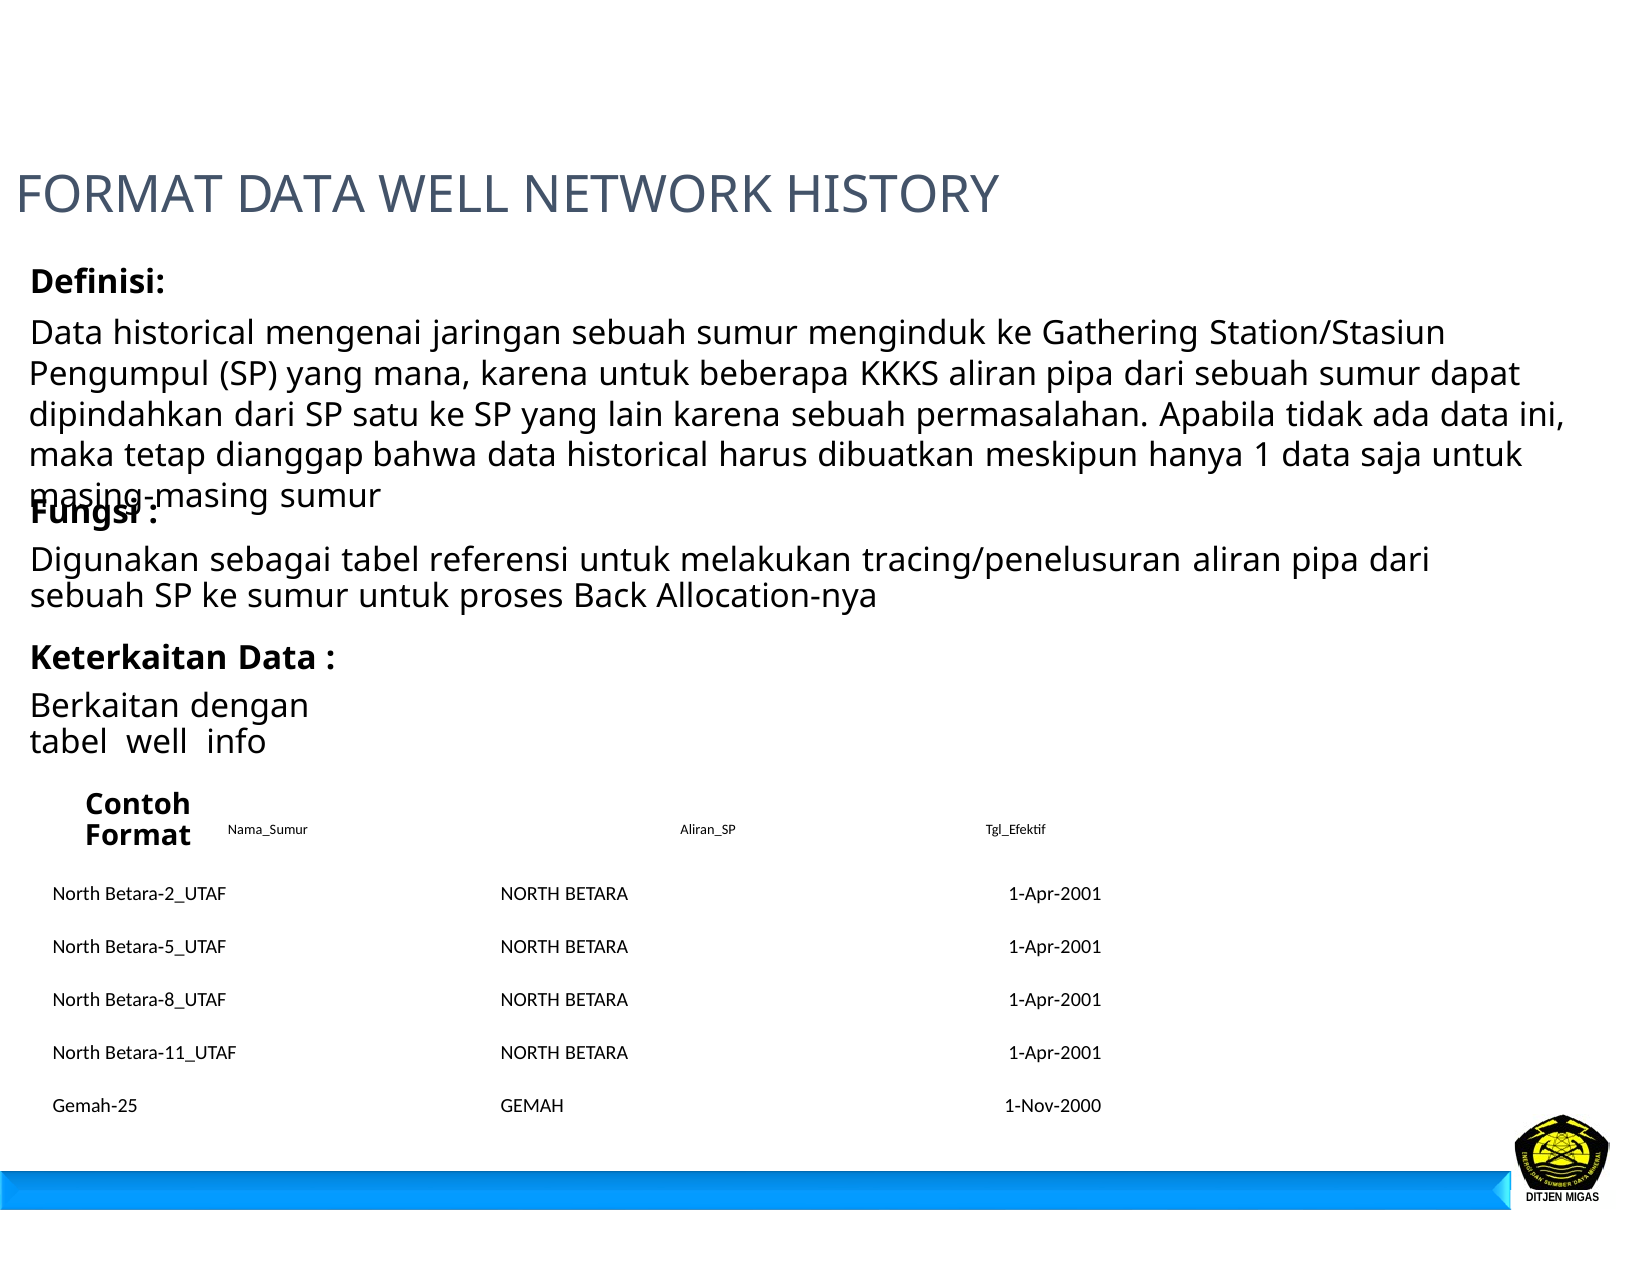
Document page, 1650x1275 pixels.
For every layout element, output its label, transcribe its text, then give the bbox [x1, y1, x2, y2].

text_box Nama_Sumur [225, 820, 327, 842]
text_box Keterkaitan Data : Berkaitan dengan tabel well info Contoh Format [27, 640, 376, 788]
text_box 1‐Nov‐2000 [1002, 1094, 1121, 1122]
text_box 1‐Apr‐2001 [1006, 1041, 1121, 1069]
text_box [0, 1169, 1512, 1210]
text_box 1‐Apr‐2001 [1006, 935, 1121, 963]
text_box NORTH BETARA [498, 988, 656, 1016]
text_box NORTH BETARA [498, 882, 656, 910]
text_box FORMAT DATA WELL NETWORK HISTORY Definisi: Data historical mengenai jaringan sebuah sumur menginduk ke Gathering Station/Stasiun Pengumpul (SP) yang mana, karena untuk beberapa KKKS aliran pipa dari sebuah sumur dapat dipindahkan dari SP satu ke SP yang lain karena sebuah permasalahan. Apabila tidak ada data ini, maka tetap dianggap bahwa data historical harus dibuatkan meskipun hanya 1 data saja untuk masing-masing sumur [13, 169, 1583, 436]
text_box 1‐Apr‐2001 [1006, 988, 1121, 1016]
text_box [1514, 1114, 1610, 1190]
text_box North Betara‐2_UTAF [50, 882, 262, 910]
text_box Fungsi : Digunakan sebagai tabel referensi untuk melakukan tracing/penelusuran aliran pipa dari sebuah SP ke sumur untuk proses Back Allocation-nya [27, 494, 1480, 582]
text_box North Betara‐11_UTAF [50, 1041, 274, 1069]
text_box 1‐Apr‐2001 [1006, 882, 1121, 910]
text_box Aliran_SP [678, 820, 751, 842]
text_box DITJEN MIGAS [1510, 1190, 1616, 1209]
text_box NORTH BETARA [498, 935, 656, 963]
text_box Tgl_Efektif [983, 820, 1064, 842]
text_box North Betara‐5_UTAF [50, 935, 262, 963]
text_box [50, 802, 1117, 1120]
text_box North Betara‐8_UTAF [50, 988, 262, 1016]
text_box GEMAH [498, 1094, 580, 1122]
text_box Gemah‐25 [50, 1094, 157, 1122]
text_box NORTH BETARA [498, 1041, 656, 1069]
